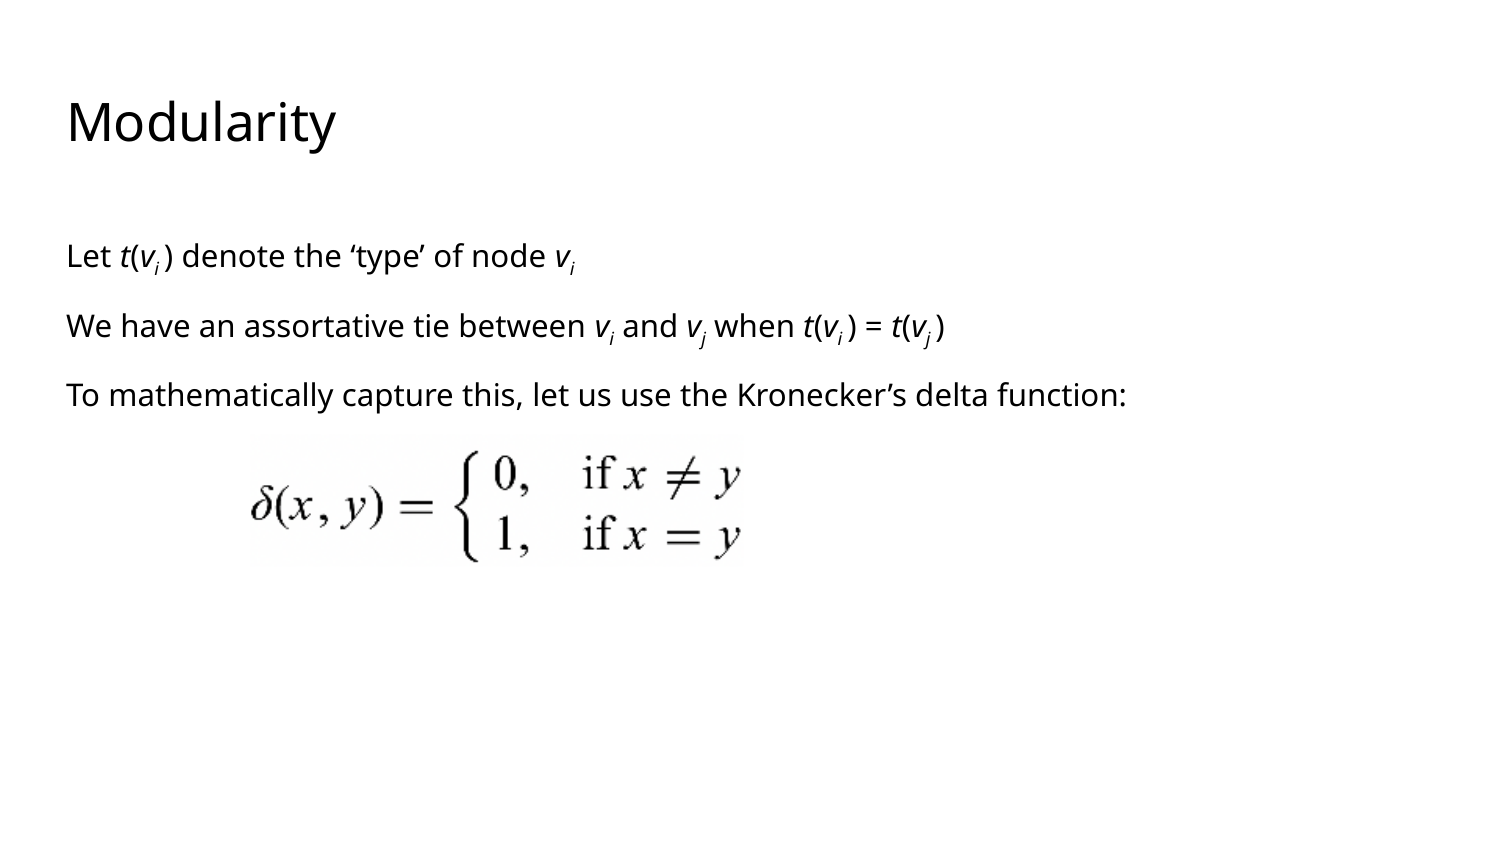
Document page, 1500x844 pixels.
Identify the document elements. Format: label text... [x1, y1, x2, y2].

picture [249, 434, 744, 568]
text_box Modularity [51, 72, 1449, 167]
text_box Let t(vi ) denote the ‘type’ of node vi We have an assortative tie between vi and vj when t(vi ) = t(vj ) To mathematically capture this, let us use the Kronecker’s delta function: [51, 214, 1180, 684]
